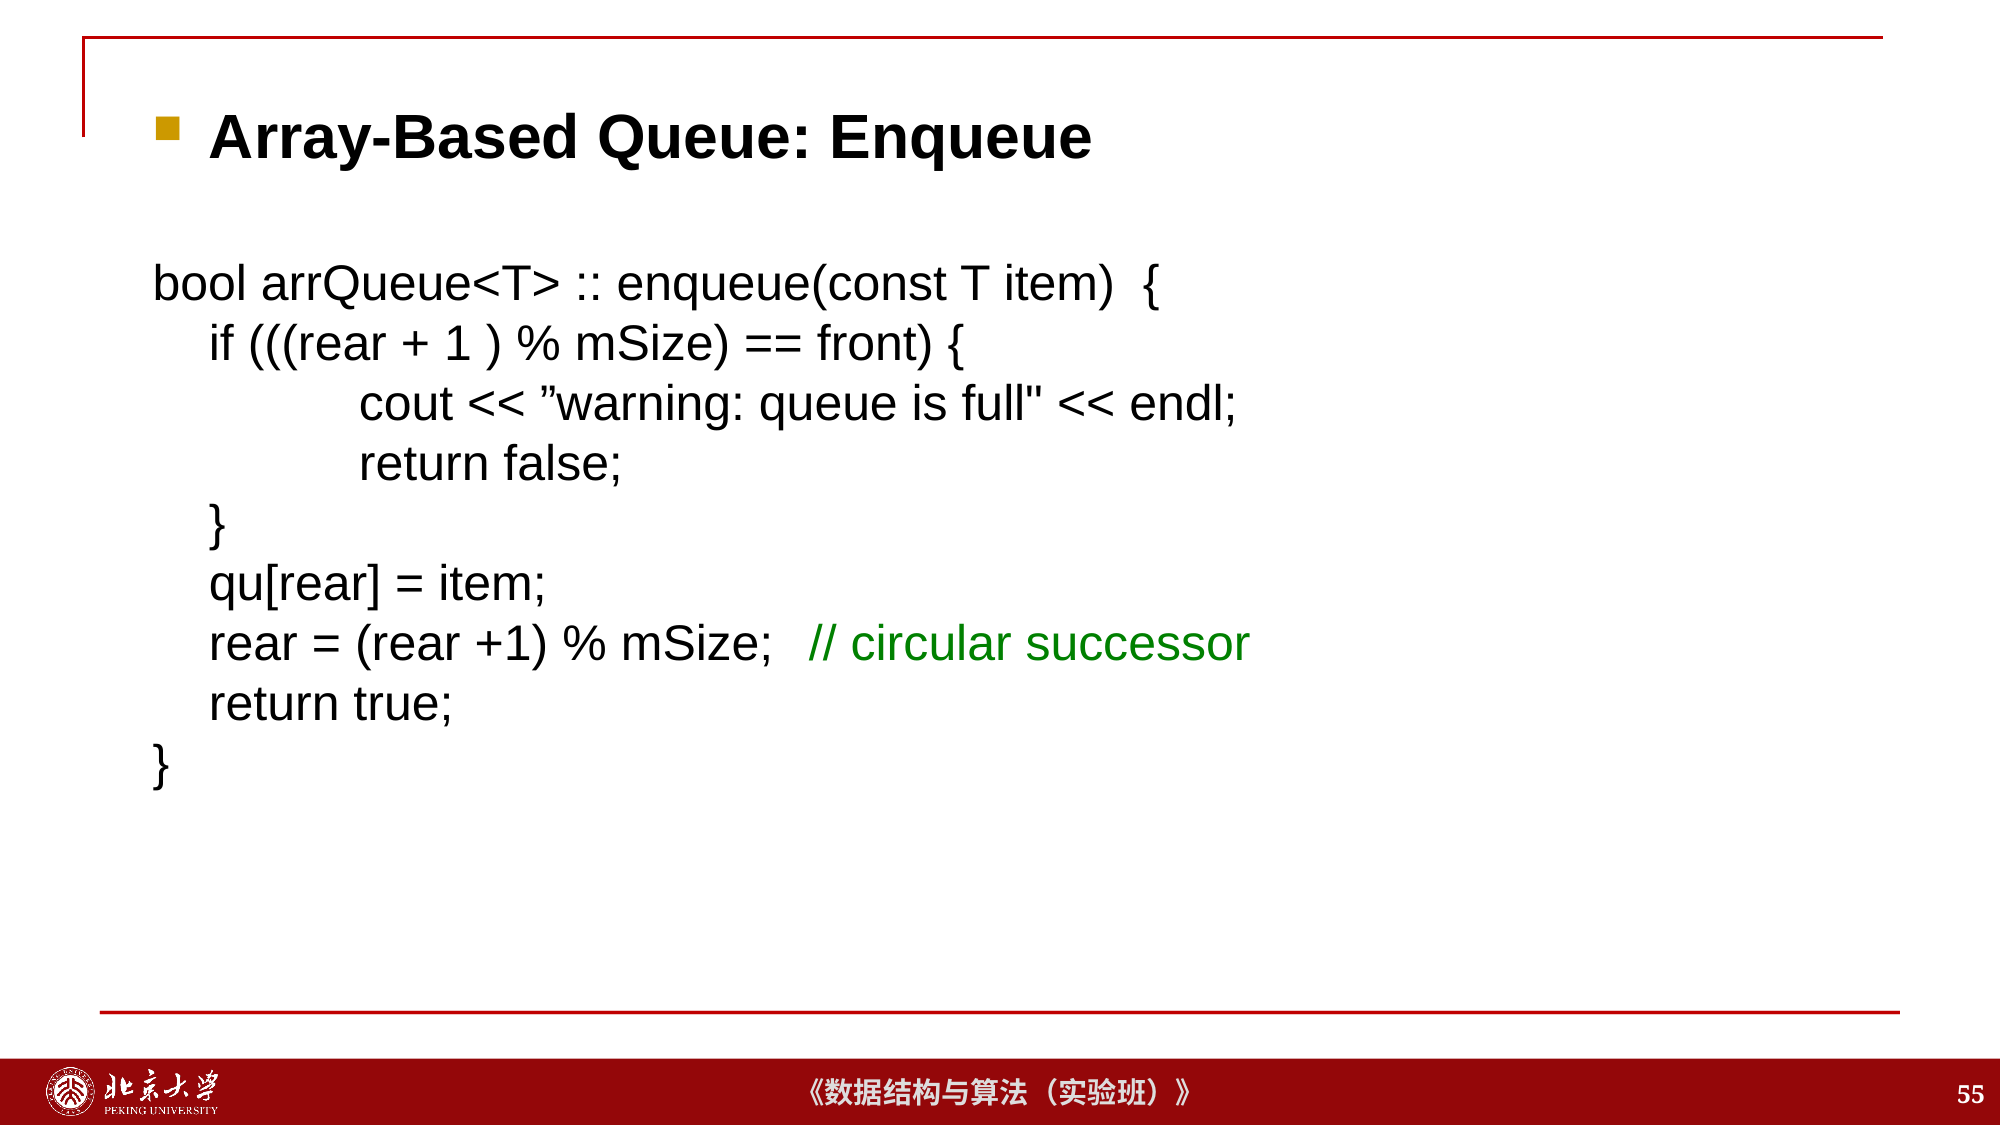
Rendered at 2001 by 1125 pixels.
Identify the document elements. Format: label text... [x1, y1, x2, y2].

title Array-Based Queue: Enqueue [137, 59, 1863, 208]
picture [46, 1067, 218, 1116]
slide_number 55 [1550, 1065, 2000, 1125]
list bool arrQueue<T> :: enqueue(const T item) { if (((rear + 1 ) % mSize) == front) { cout << ”warning: queue is full" << endl; return false; } qu[rear] = item; rear = (rear +1) % mSize; // circular successor return true; } [137, 243, 1863, 1017]
